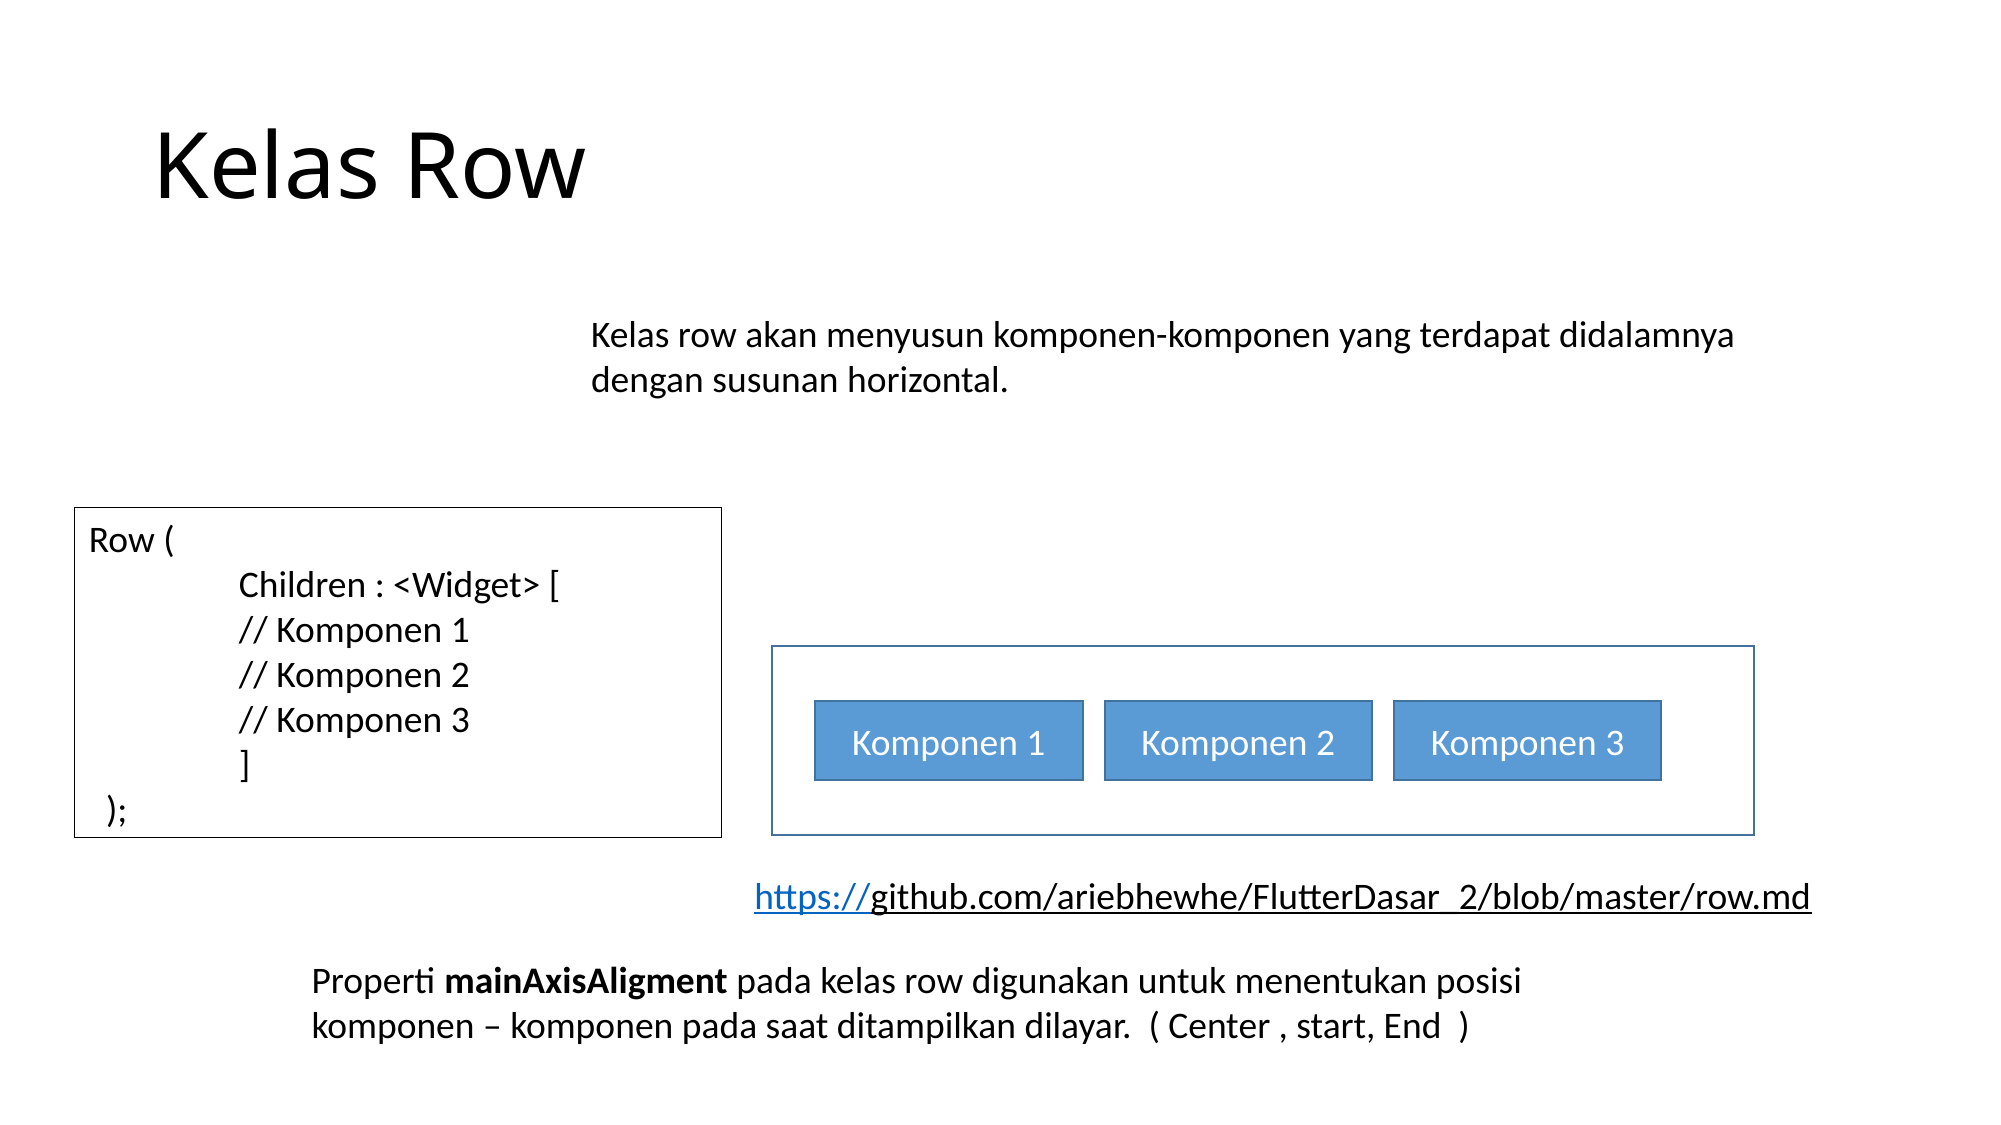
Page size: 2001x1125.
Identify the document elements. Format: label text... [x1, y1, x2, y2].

title Kelas Row [137, 59, 1863, 278]
text_box [771, 645, 1755, 836]
text_box Kelas row akan menyusun komponen-komponen yang terdapat didalamnya dengan susunan horizontal. [576, 302, 1809, 408]
text_box Row ( Children : <Widget> [ // Komponen 1 // Komponen 2 // Komponen 3 ] ); [74, 507, 722, 838]
text_box https://github.com/ariebhewhe/FlutterDasar_2/blob/master/row.md [739, 864, 2000, 925]
text_box Properti mainAxisAligment pada kelas row digunakan untuk menentukan posisi komponen – komponen pada saat ditampilkan dilayar. ( Center , start, End ) [296, 948, 1704, 1054]
